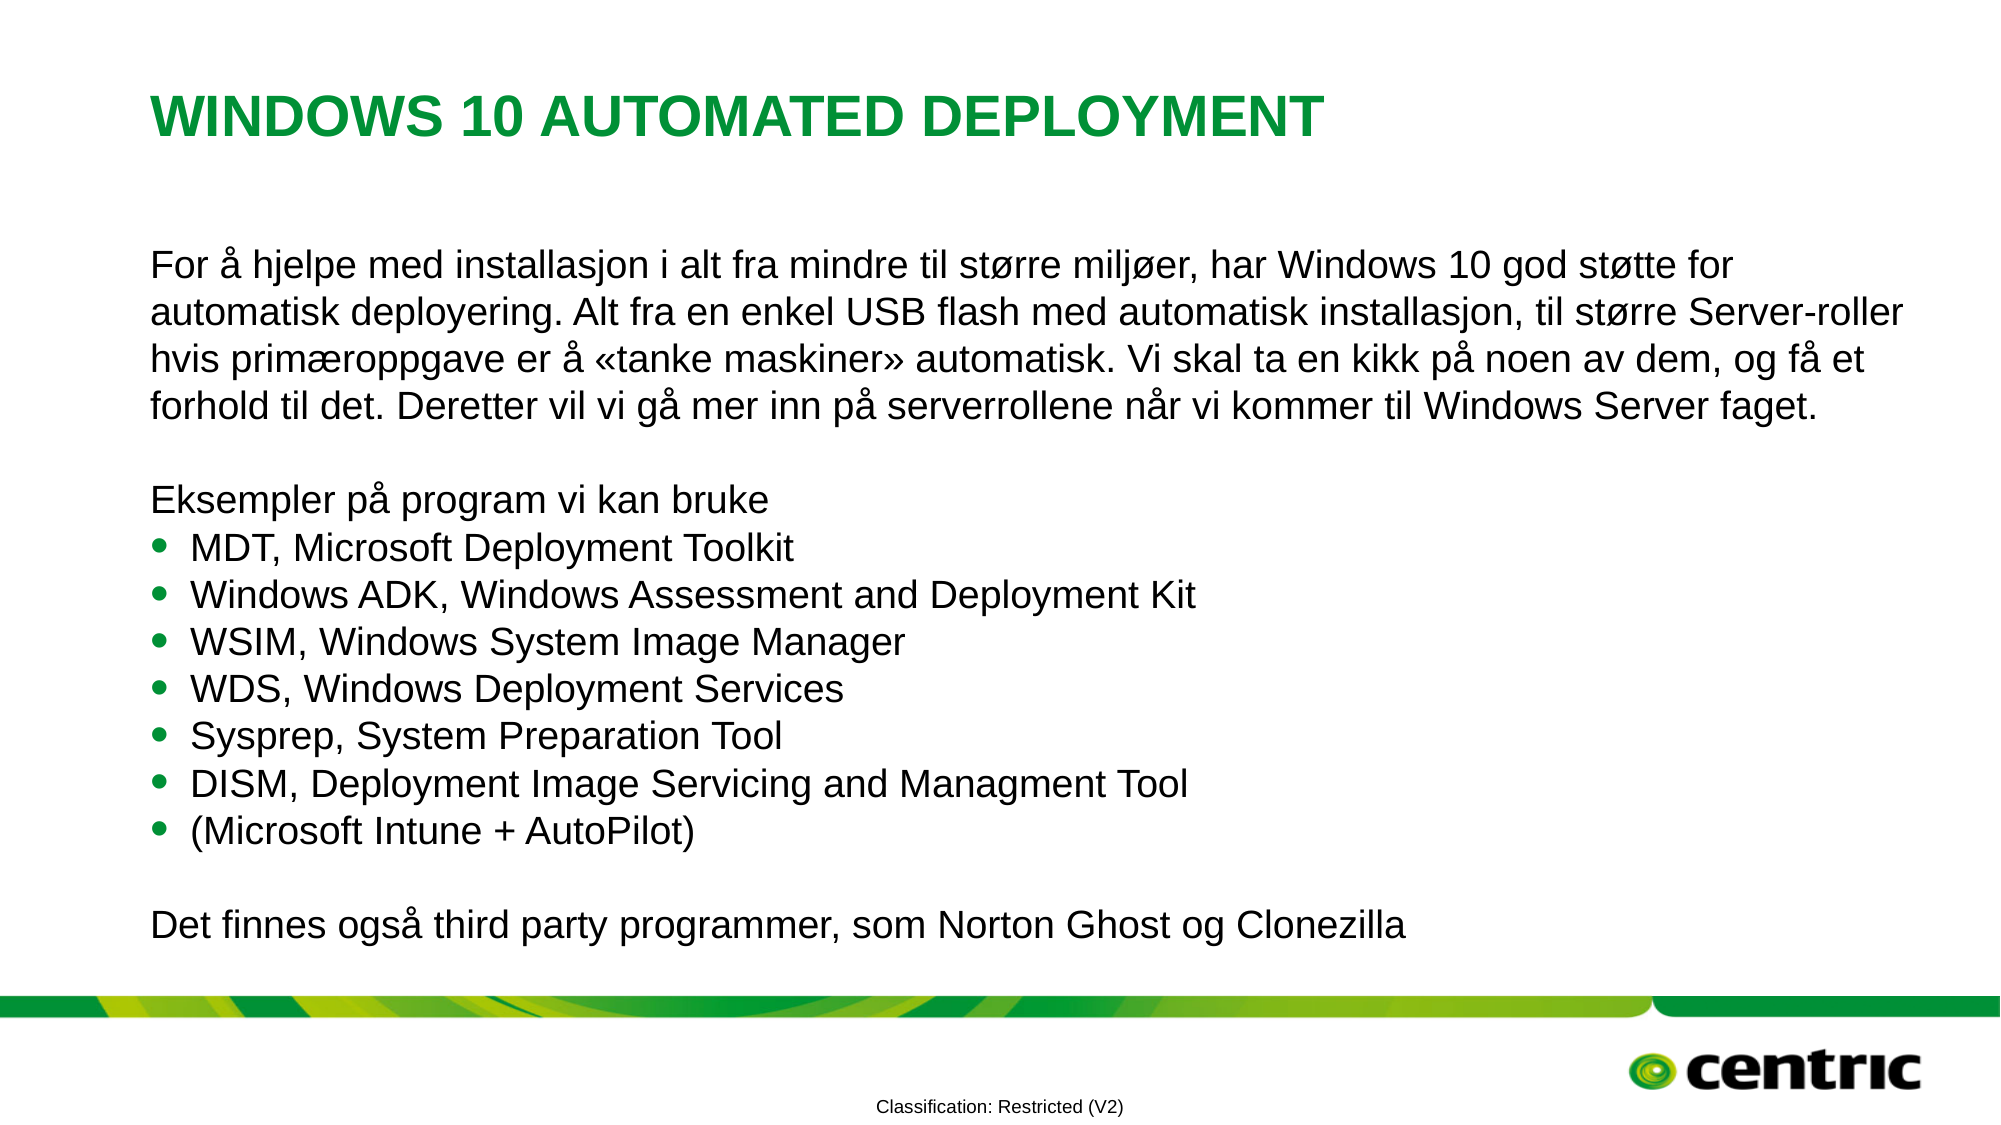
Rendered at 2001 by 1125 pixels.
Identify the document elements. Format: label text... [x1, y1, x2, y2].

picture [0, 995, 2000, 1125]
list For å hjelpe med installasjon i alt fra mindre til større miljøer, har Windows 10 god støtte for automatisk deployering. Alt fra en enkel USB flash med automatisk installasjon, til større Server-roller hvis primæroppgave er å «tanke maskiner» automatisk. Vi skal ta en kikk på noen av dem, og få et forhold til det. Deretter vil vi gå mer inn på serverrollene når vi kommer til Windows Server faget. Eksempler på program vi kan bruke MDT, Microsoft Deployment Toolkit Windows ADK, Windows Assessment and Deployment Kit WSIM, Windows System Image Manager WDS, Windows Deployment Services Sysprep, System Preparation Tool DISM, Deployment Image Servicing and Managment Tool (Microsoft Intune + AutoPilot) Det finnes også third party programmer, som Norton Ghost og Clonezilla [135, 231, 1921, 975]
title Windows 10 automated deployment [135, 77, 1921, 213]
